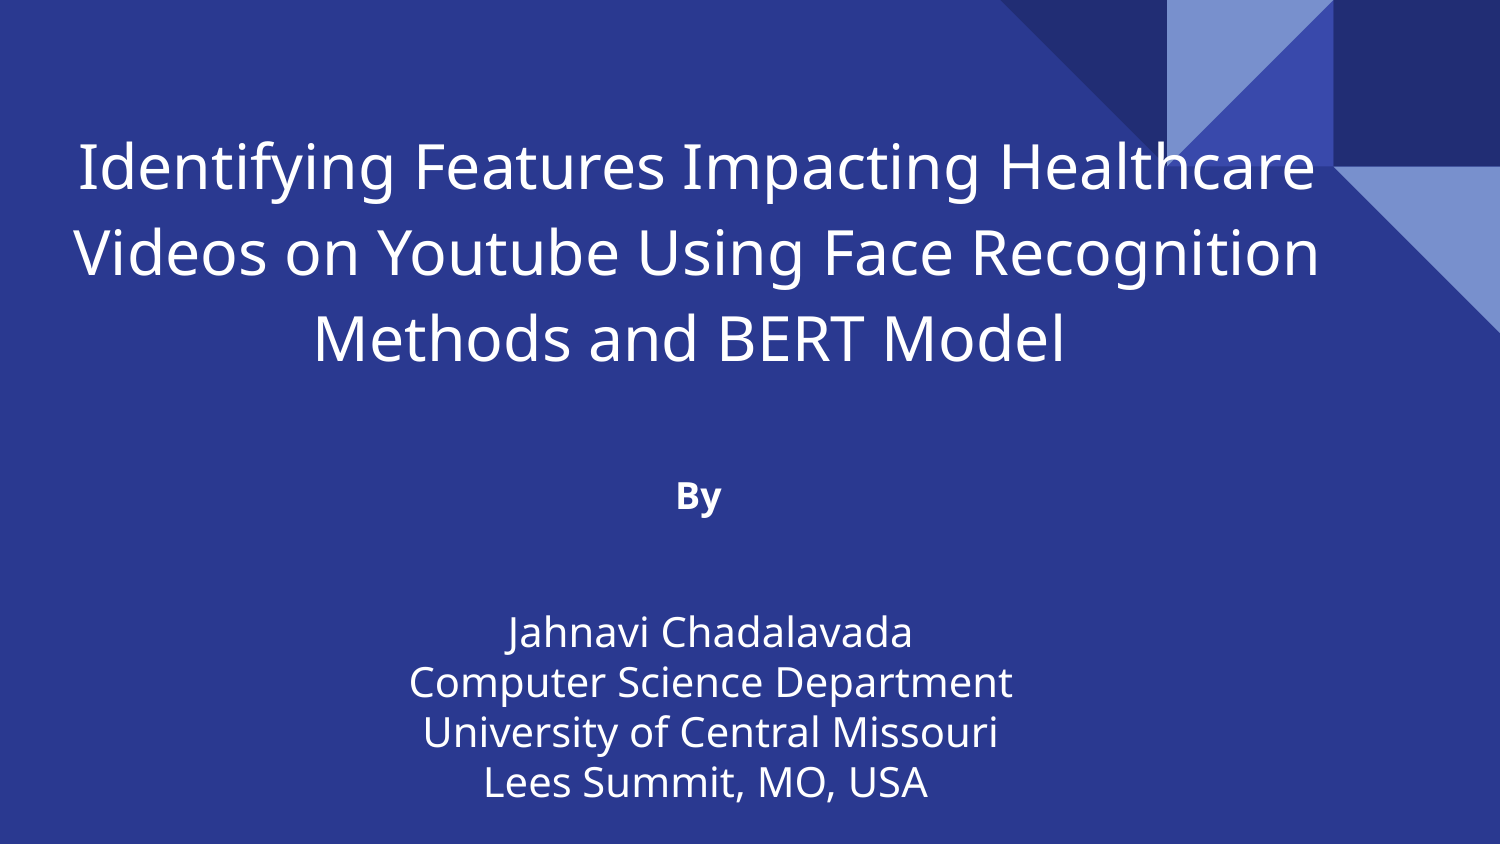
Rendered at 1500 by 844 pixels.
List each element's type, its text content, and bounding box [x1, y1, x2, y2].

title Identifying Features Impacting Healthcare Videos on Youtube Using Face Recognition Methods and BERT Model [23, 96, 1373, 390]
text_box By [631, 457, 766, 533]
text_box Jahnavi Chadalavada Computer Science Department University of Central Missouri Lees Summit, MO, USA [365, 591, 1057, 822]
